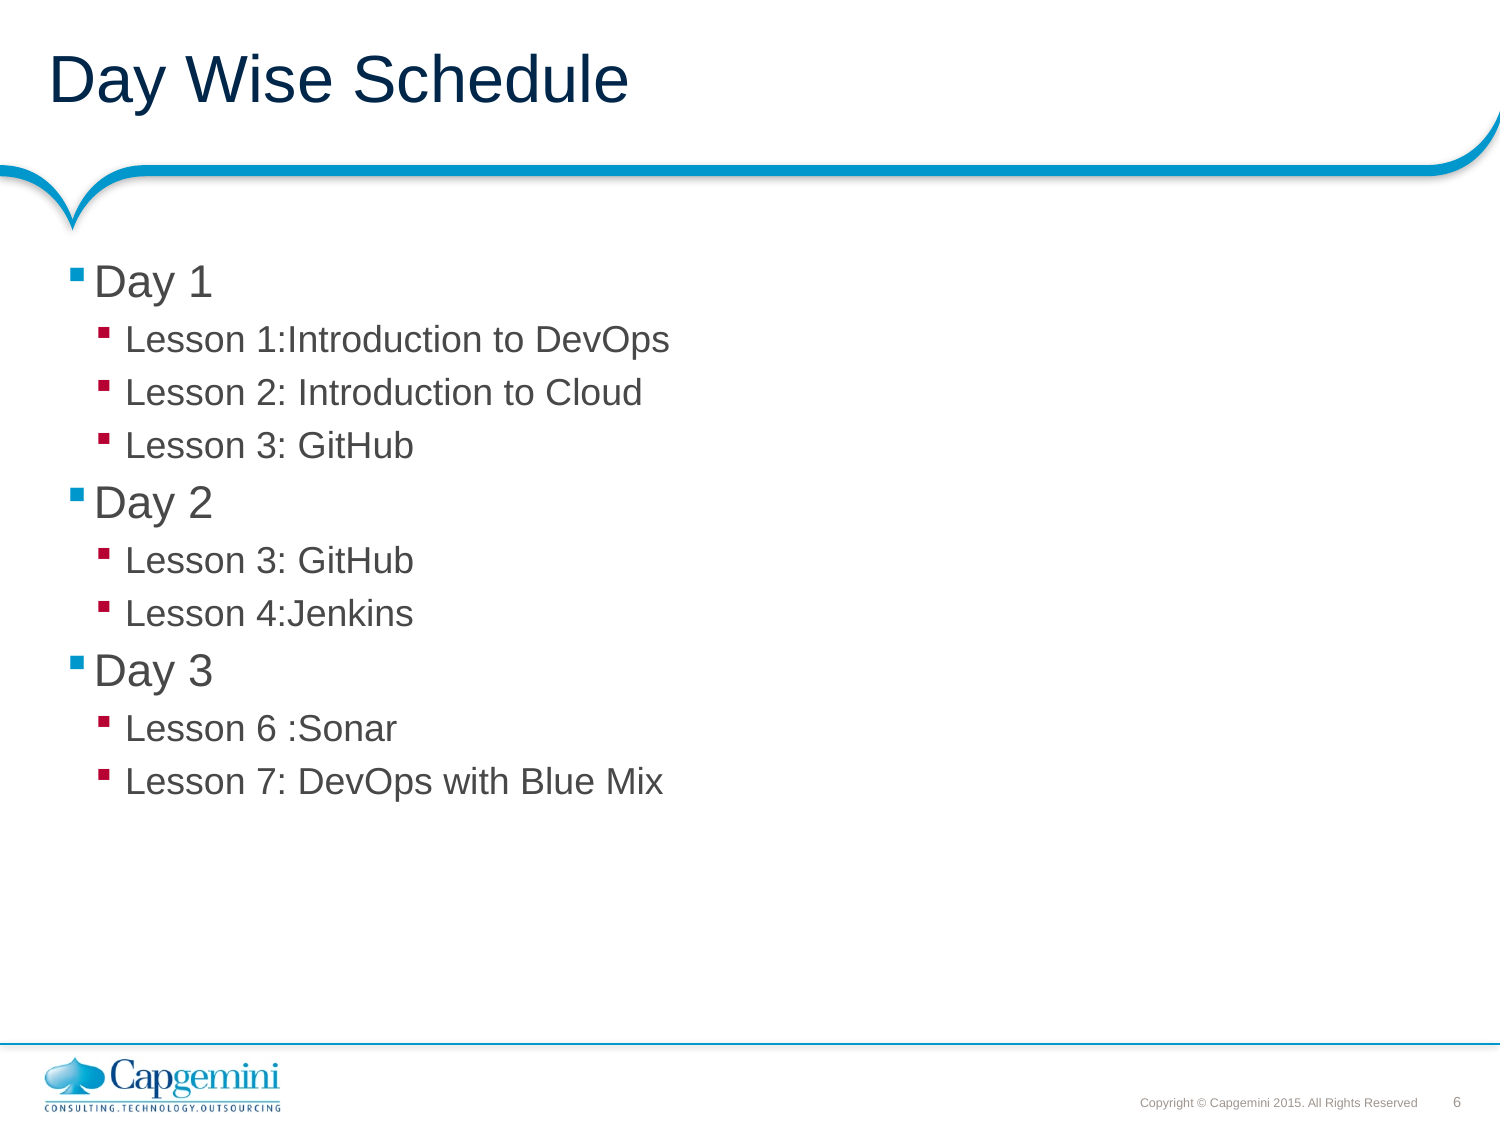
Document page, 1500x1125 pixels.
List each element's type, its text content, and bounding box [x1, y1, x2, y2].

list Day 1 Lesson 1:Introduction to DevOps Lesson 2: Introduction to Cloud Lesson 3: GitHub Day 2 Lesson 3: GitHub Lesson 4:Jenkins Day 3 Lesson 6 :Sonar Lesson 7: DevOps with Blue Mix [48, 246, 1479, 1007]
picture [44, 1056, 281, 1113]
title Day Wise Schedule [0, 0, 1500, 165]
